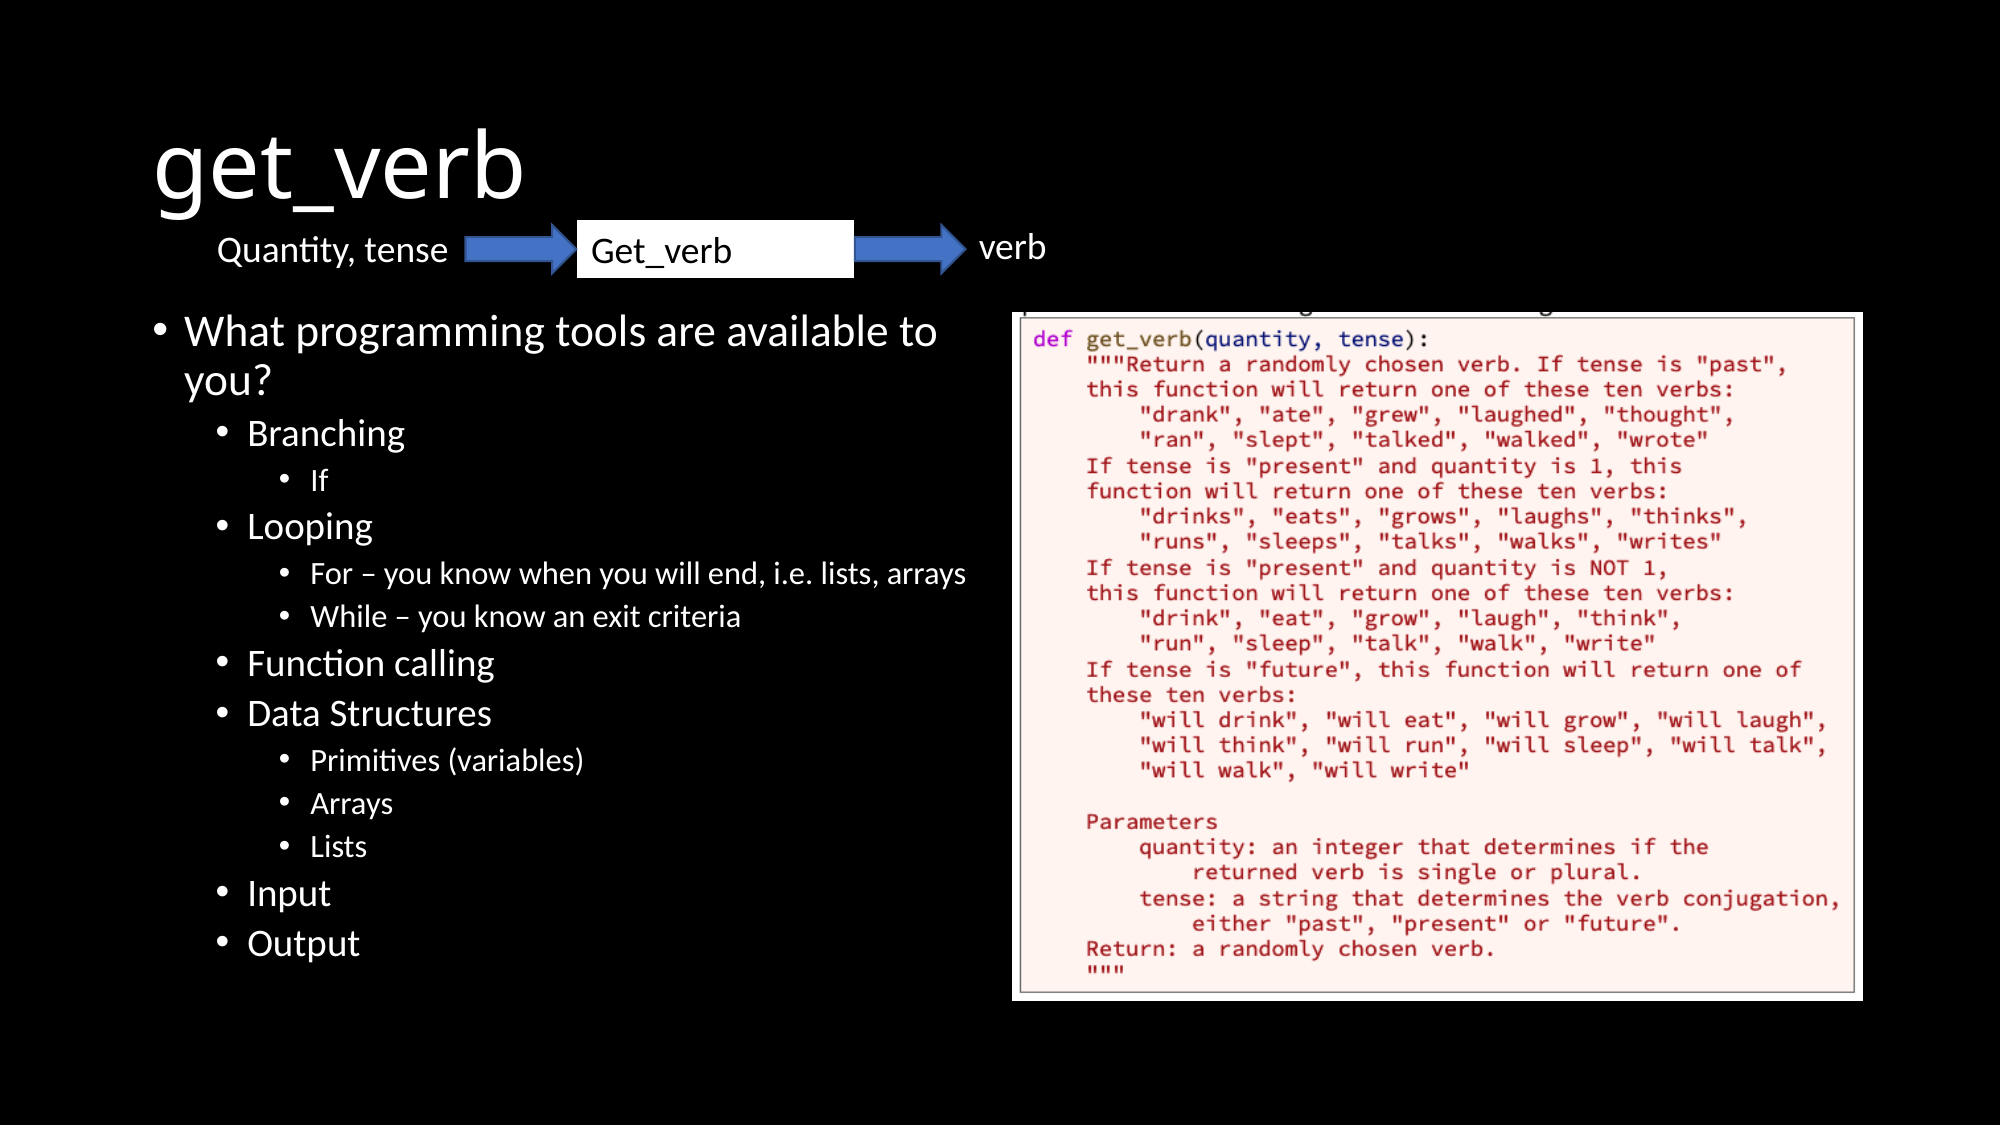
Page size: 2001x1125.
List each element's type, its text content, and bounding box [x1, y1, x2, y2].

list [1012, 312, 1863, 1001]
text_box [853, 222, 964, 276]
list What programming tools are available to you? Branching If Looping For – you know when you will end, i.e. lists, arrays While – you know an exit criteria Function calling Data Structures Primitives (variables) Arrays Lists Input Output [137, 299, 988, 1014]
text_box verb [964, 214, 1062, 274]
text_box [464, 222, 578, 276]
title get_verb [137, 59, 1863, 278]
text_box Get_verb [575, 218, 856, 280]
text_box Quantity, tense [202, 217, 464, 277]
